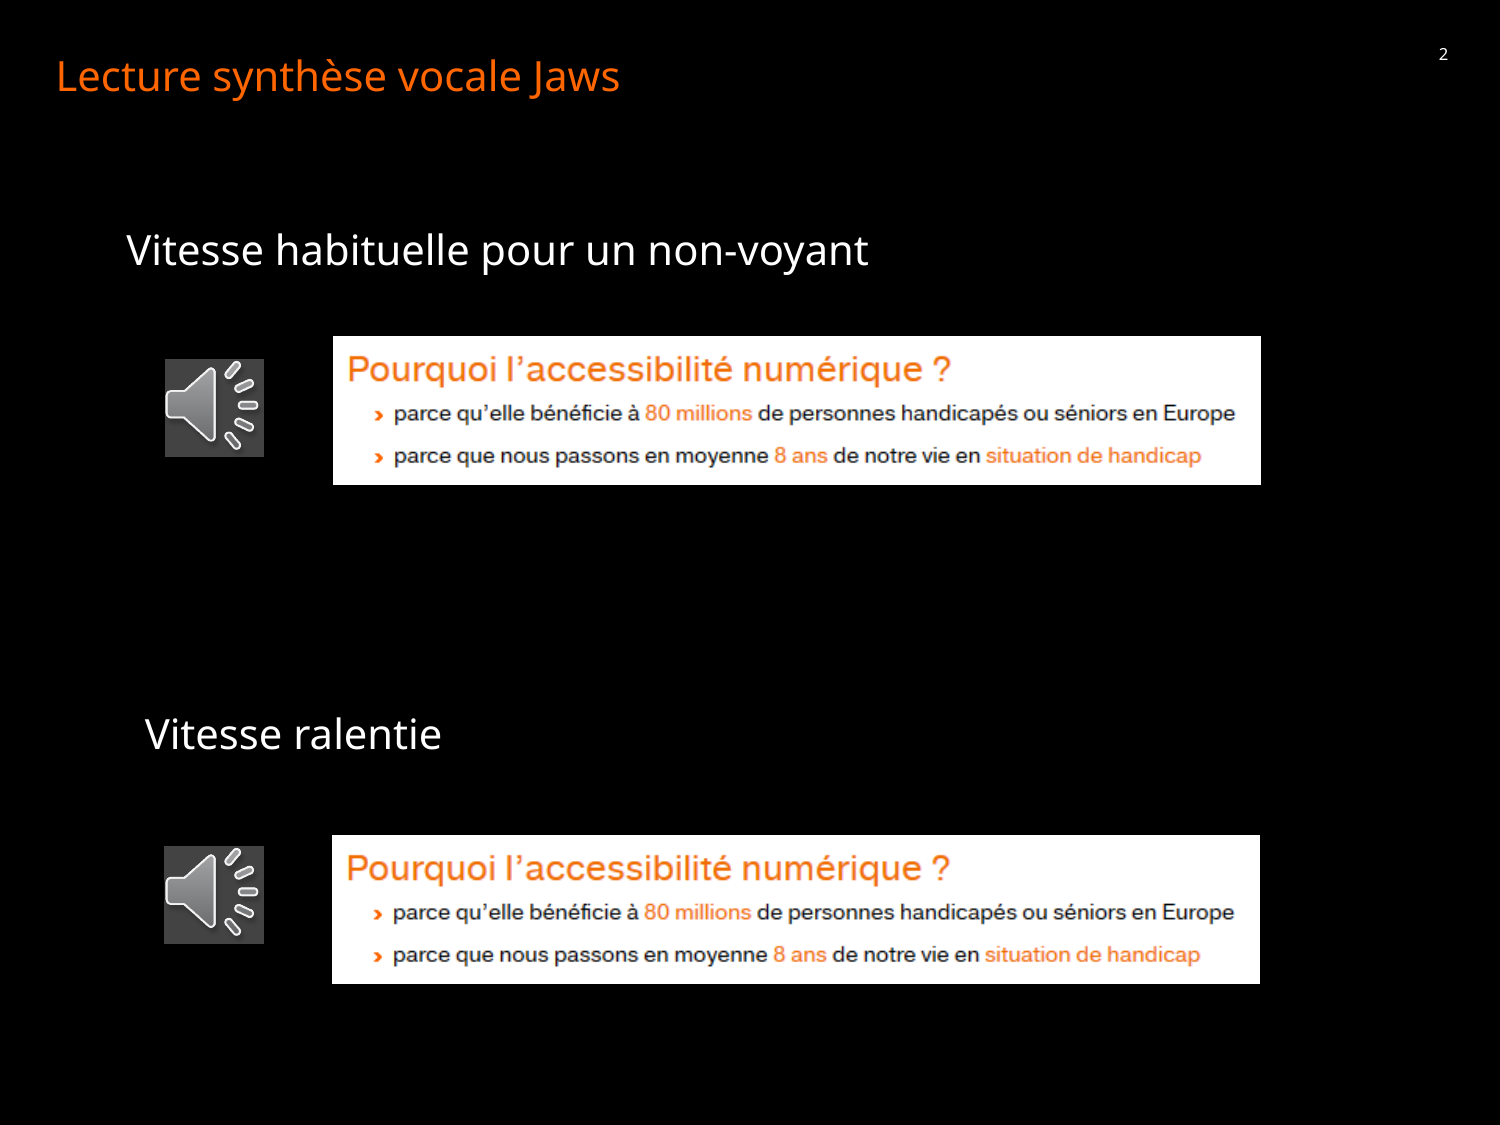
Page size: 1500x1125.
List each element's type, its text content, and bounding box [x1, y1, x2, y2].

text_box Lecture synthèse vocale Jaws [55, 55, 1446, 158]
picture [163, 844, 265, 945]
text_box [53, 54, 755, 178]
picture [333, 336, 1261, 486]
picture [164, 357, 265, 459]
picture [332, 835, 1260, 985]
text_box Vitesse habituelle pour un non-voyant [111, 216, 884, 282]
text_box Vitesse ralentie [130, 700, 458, 765]
